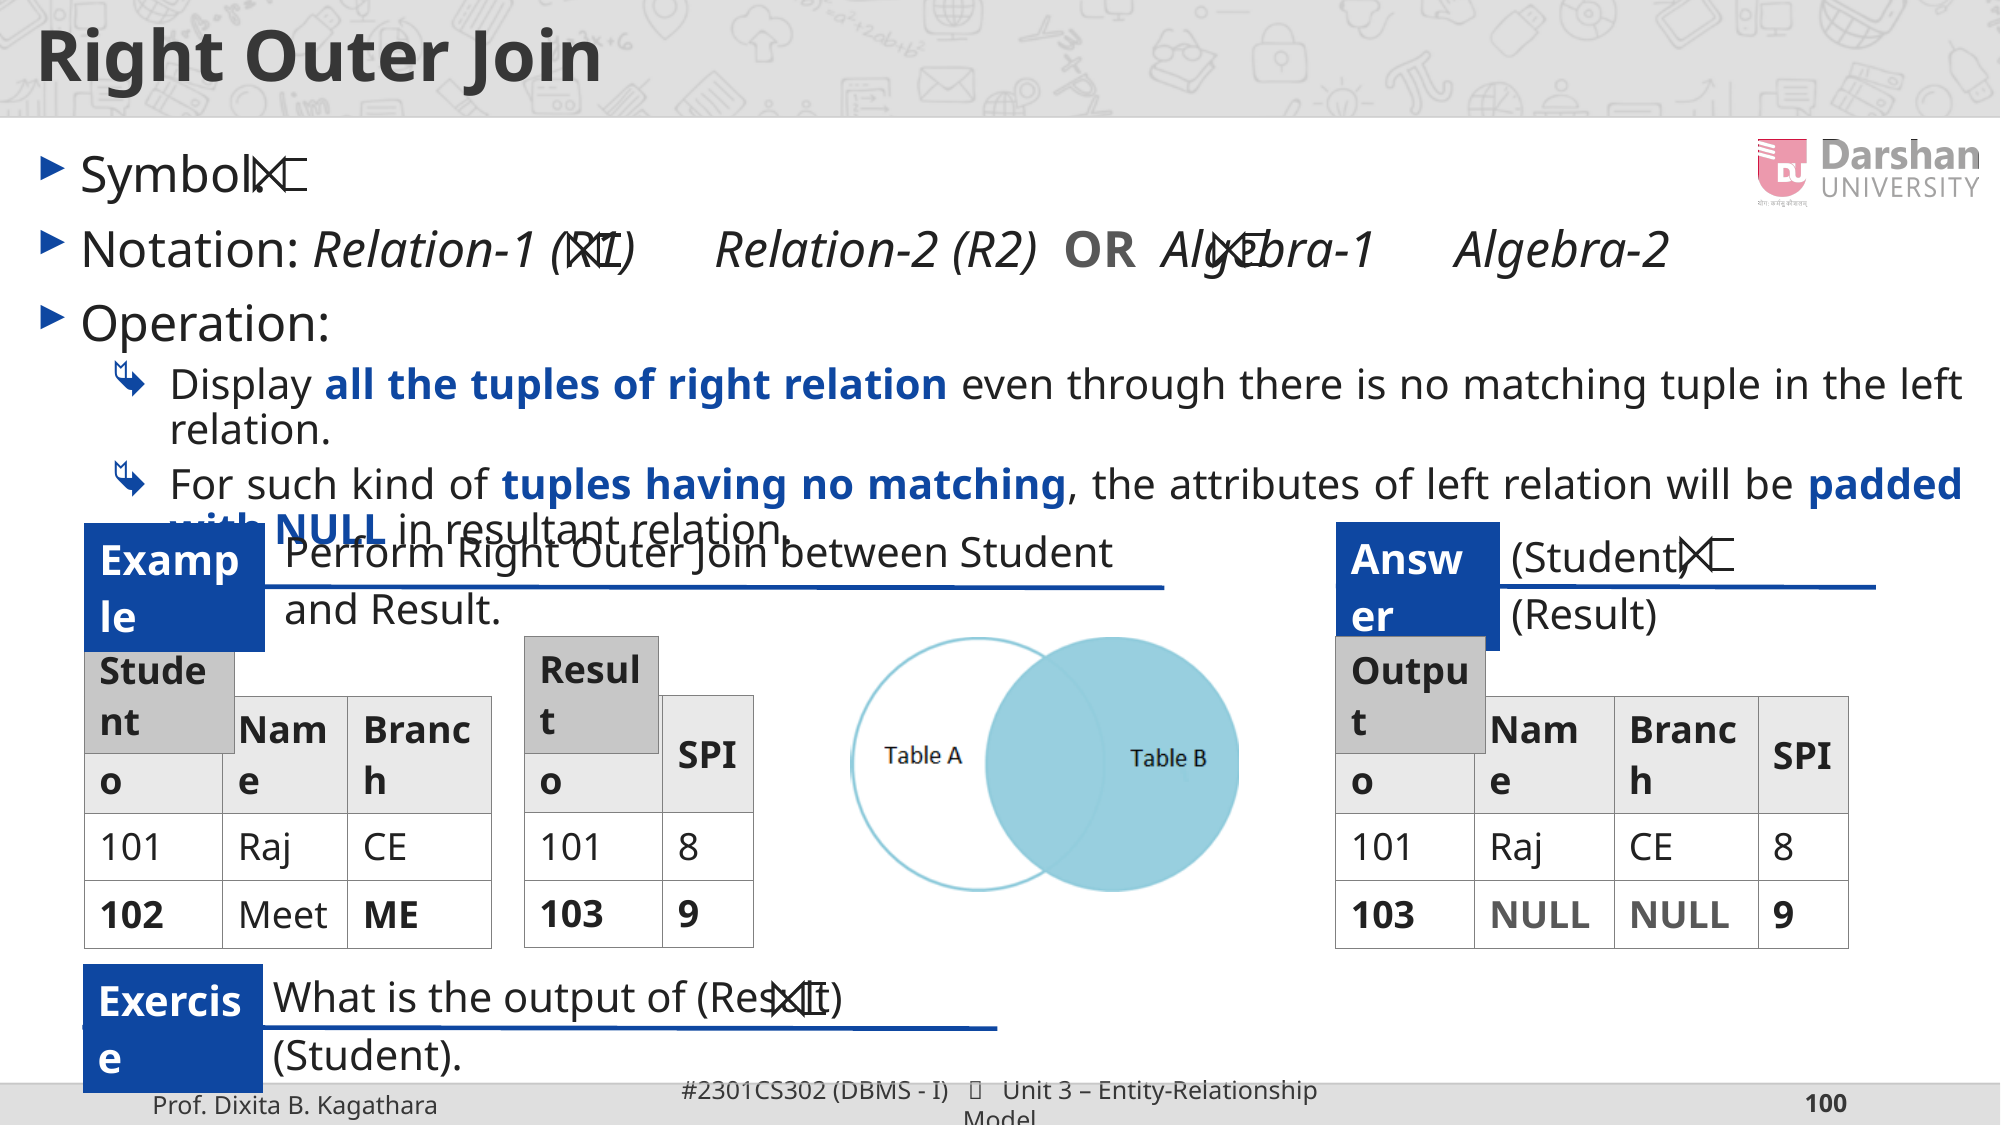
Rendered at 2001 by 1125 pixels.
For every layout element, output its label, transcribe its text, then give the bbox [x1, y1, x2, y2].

table_cell CE [348, 814, 491, 880]
table_cell CE [1615, 814, 1758, 880]
table_cell Raj [223, 814, 347, 880]
table_header Exercise [83, 1029, 263, 1093]
table_cell 103 [1336, 881, 1474, 948]
table_header Perform Right Outer Join between Student and Result. [269, 515, 1194, 644]
table_header Result [525, 637, 658, 753]
table_cell Meet [223, 881, 347, 948]
title Right Outer Join [0, 0, 2000, 117]
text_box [1213, 234, 1267, 265]
table_cell 9 [663, 881, 753, 947]
table_header RollNo [85, 754, 222, 813]
table_cell 101 [1336, 814, 1474, 880]
table_cell Raj [1475, 814, 1614, 880]
table_header SPI [1759, 697, 1848, 813]
table_header Name [223, 697, 347, 813]
table_cell 9 [1759, 881, 1848, 948]
table_header Exercise [83, 964, 258, 1027]
list Symbol: Notation: Relation-1 (R1) Relation-2 (R2) OR Algebra-1 Algebra-2 Operation: Display all the tuples of right relation even through there is no matching tuple in the left relation. For such kind of tuples having no matching, the attributes of left relation will be padded with NULL in resultant relation. [21, 141, 1979, 1059]
table_header RollNo [1336, 754, 1474, 813]
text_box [1680, 539, 1734, 570]
table_header Output [1336, 637, 1485, 753]
table_header SPI [663, 696, 753, 812]
table_header Branch [1615, 697, 1758, 813]
table_header Answer [1336, 588, 1500, 651]
table_header (Student) (Result) [1496, 520, 1890, 649]
picture [850, 637, 1240, 892]
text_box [772, 983, 826, 1014]
table_cell NULL [1615, 881, 1758, 948]
table_header What is the output of (Result) (Student). [258, 961, 1020, 1090]
table_cell 101 [525, 813, 662, 880]
table_header Student [85, 652, 234, 753]
table_cell 8 [1759, 814, 1848, 880]
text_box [254, 159, 307, 190]
table_header Name [1475, 697, 1614, 813]
table_header Example [84, 588, 265, 652]
table_cell ME [348, 881, 491, 948]
table_cell 102 [85, 881, 222, 948]
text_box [568, 234, 622, 265]
table_header Answer [1336, 522, 1496, 585]
table_cell 8 [663, 813, 753, 880]
table_header RollNo [525, 696, 662, 812]
table_header Branch [348, 697, 491, 813]
table_cell NULL [1475, 881, 1614, 948]
table_header Example [84, 523, 265, 586]
table_cell 101 [85, 814, 222, 880]
table_cell 103 [525, 881, 662, 947]
